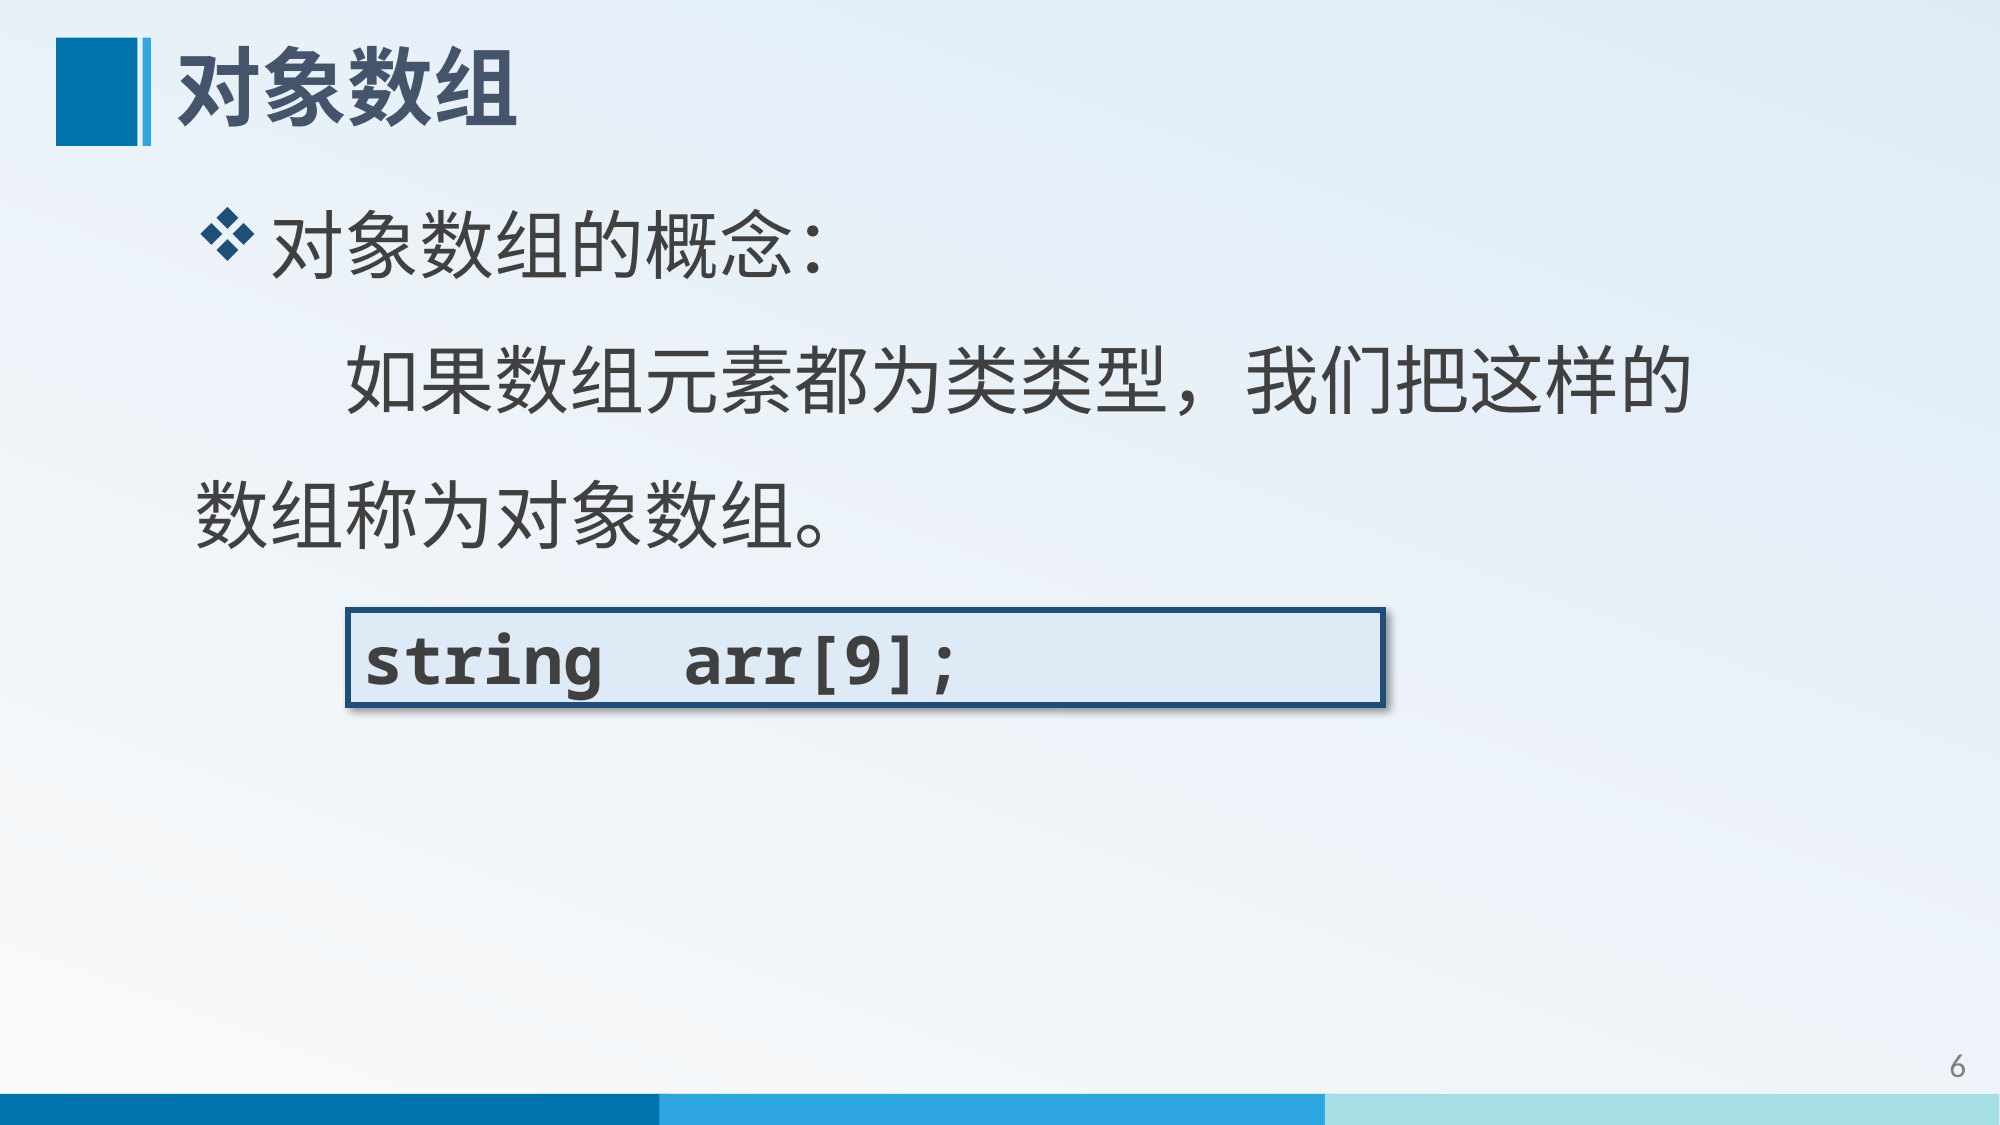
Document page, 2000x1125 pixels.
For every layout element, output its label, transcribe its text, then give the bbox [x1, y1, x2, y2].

title 对象数组 [160, 37, 1791, 146]
text_box string arr[9]; [347, 609, 1384, 706]
text_box 对象数组的概念： 如果数组元素都为类类型，我们把这样的数组称为对象数组。 [179, 145, 1771, 701]
